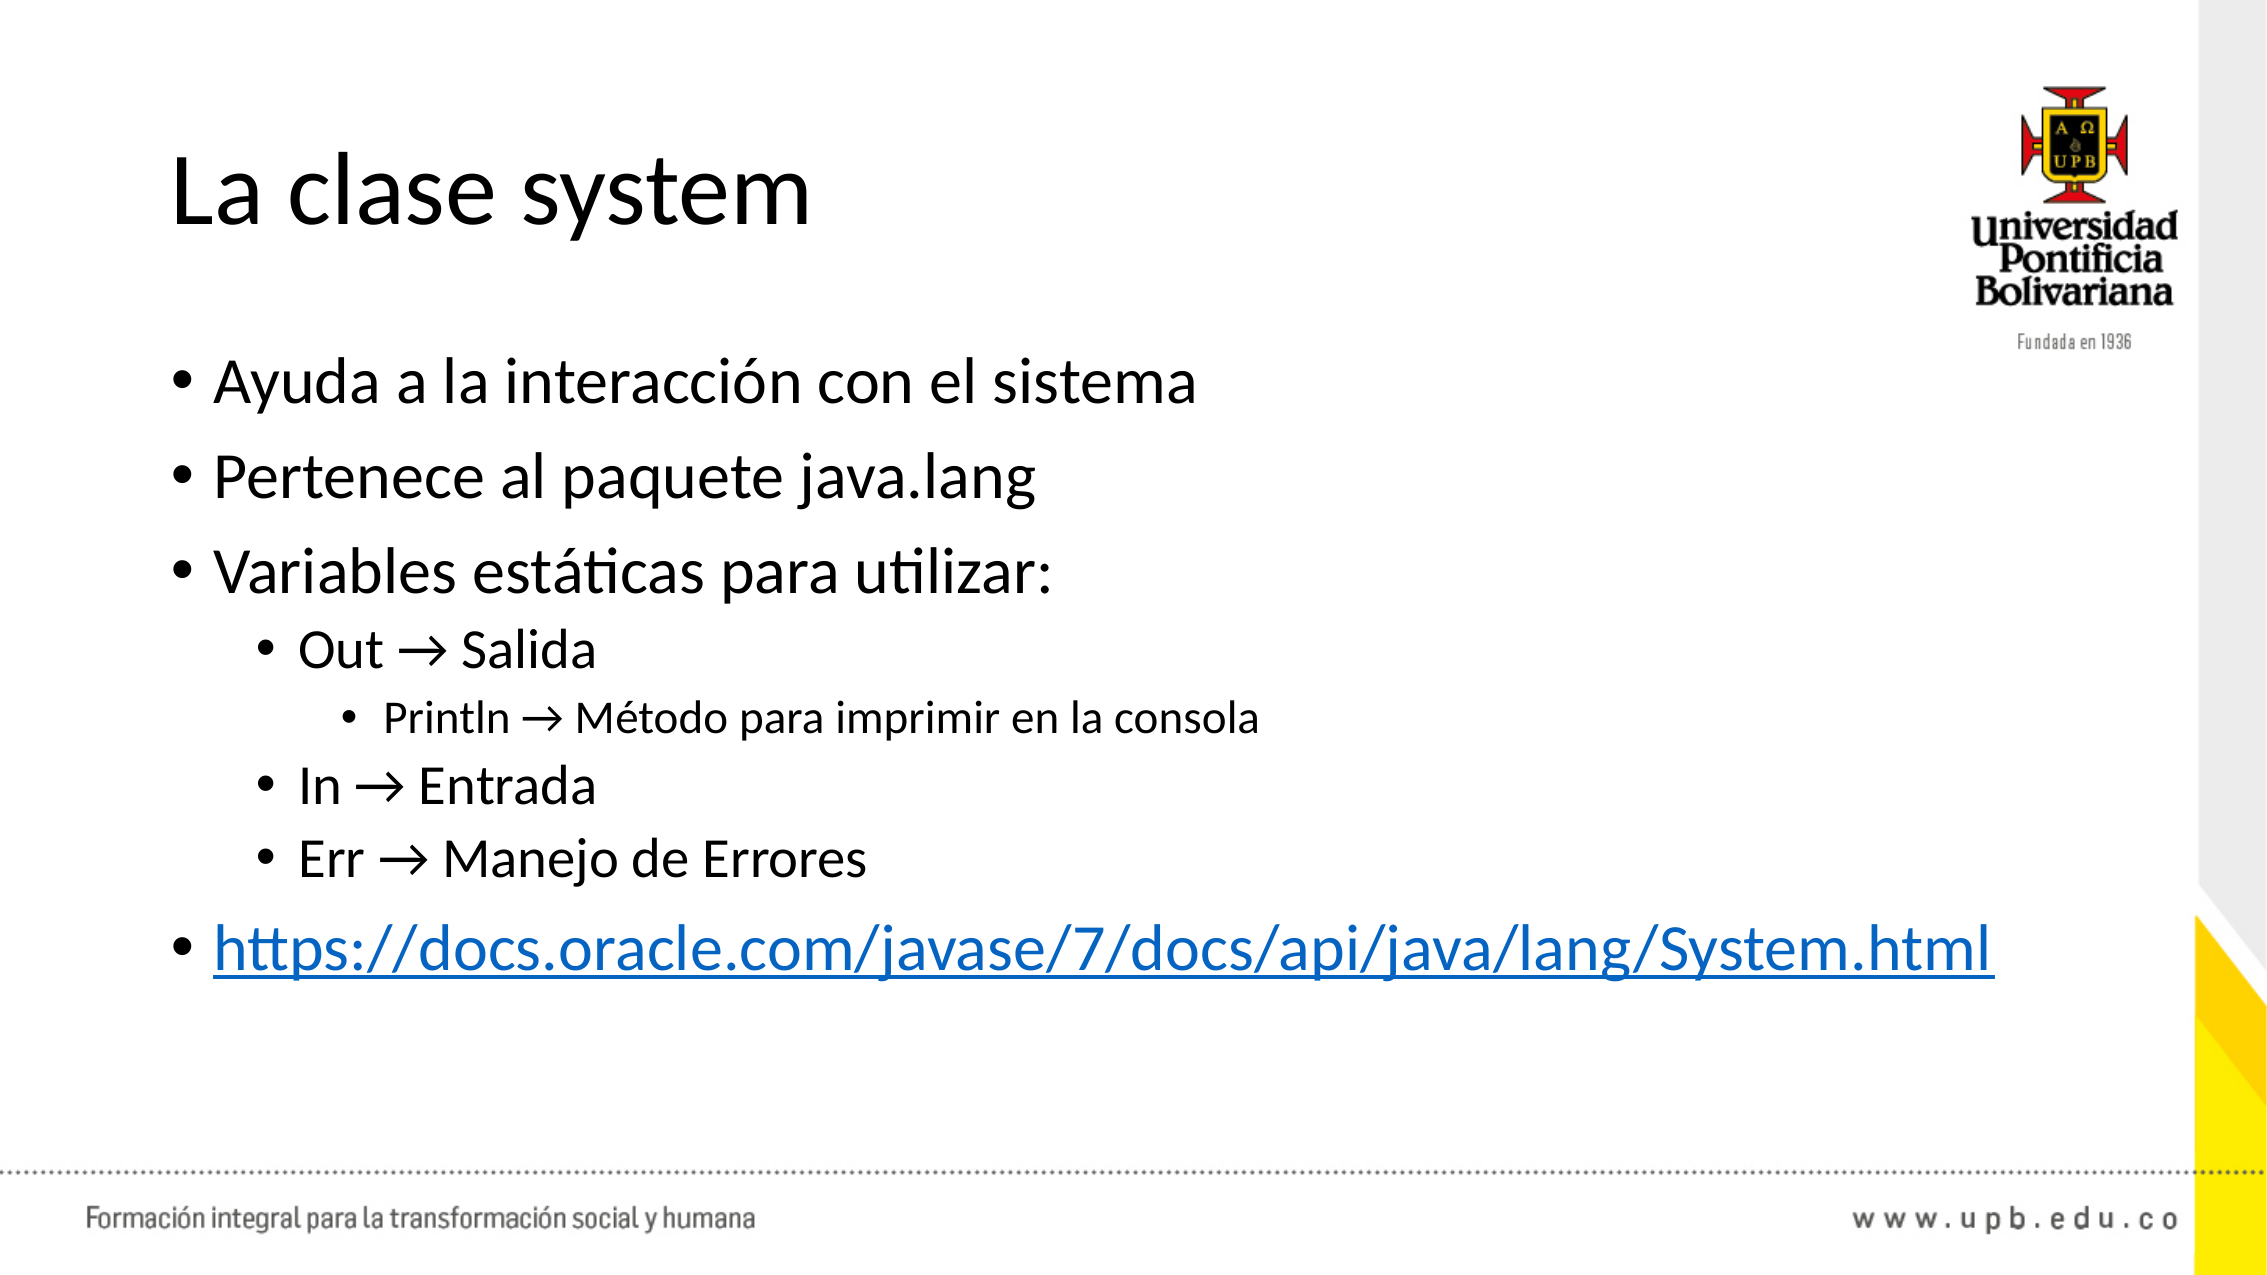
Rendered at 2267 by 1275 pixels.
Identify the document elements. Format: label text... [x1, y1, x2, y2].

title La clase system [155, 67, 2111, 315]
list Ayuda a la interacción con el sistema Pertenece al paquete java.lang Variables estáticas para utilizar: Out → Salida Println → Método para imprimir en la consola In → Entrada Err → Manejo de Errores https://docs.oracle.com/javase/7/docs/api/java/lang/System.html [155, 339, 2111, 1149]
picture [0, 0, 2267, 1275]
